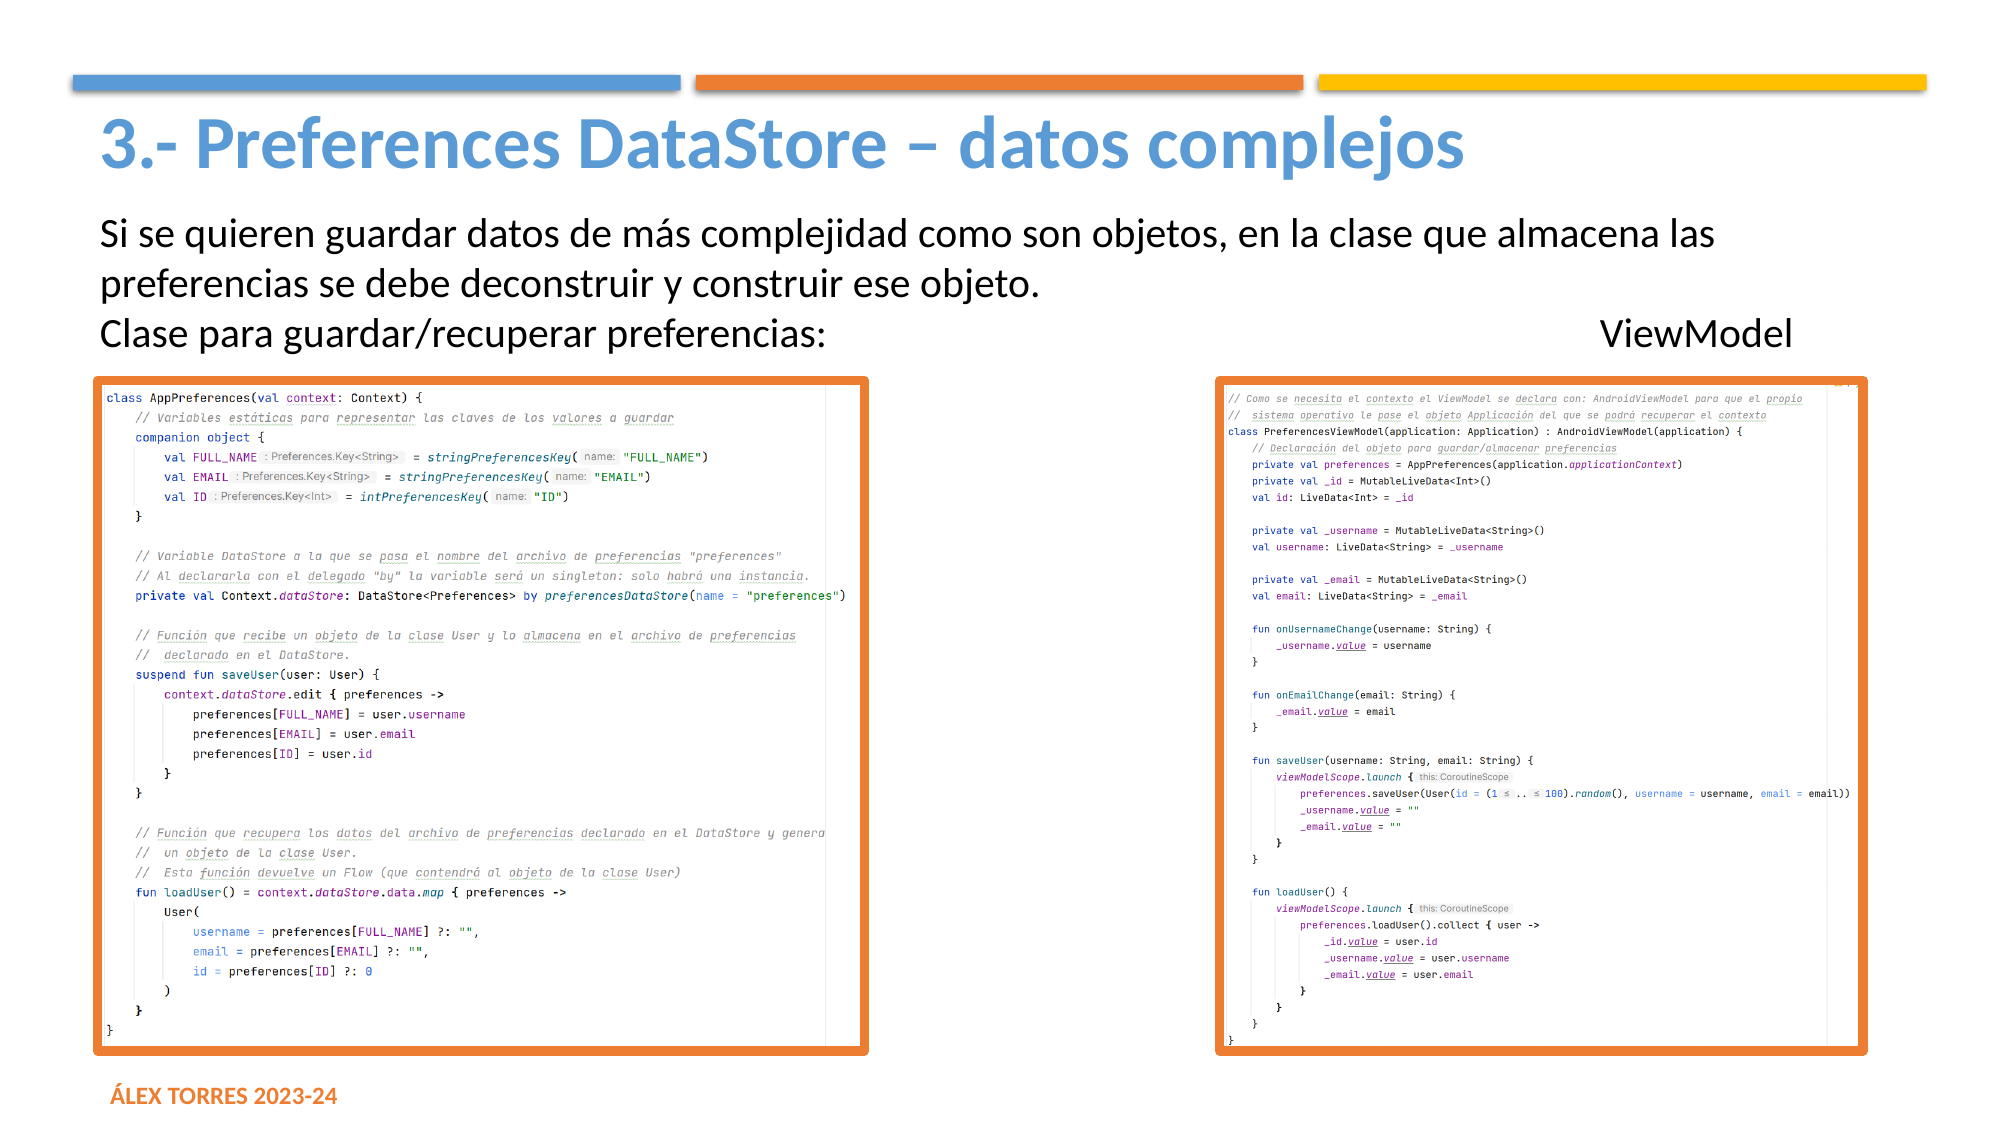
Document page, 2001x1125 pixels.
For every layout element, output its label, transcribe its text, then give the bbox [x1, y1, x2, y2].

text_box 3.- Preferences DataStore – datos complejos [85, 78, 1915, 188]
picture [101, 384, 861, 1047]
picture [1223, 384, 1859, 1047]
text_box Si se quieren guardar datos de más complejidad como son objetos, en la clase que almacena las preferencias se debe deconstruir y construir ese objeto. Clase para guardar/recuperar preferencias: ViewModel [85, 190, 1915, 1074]
